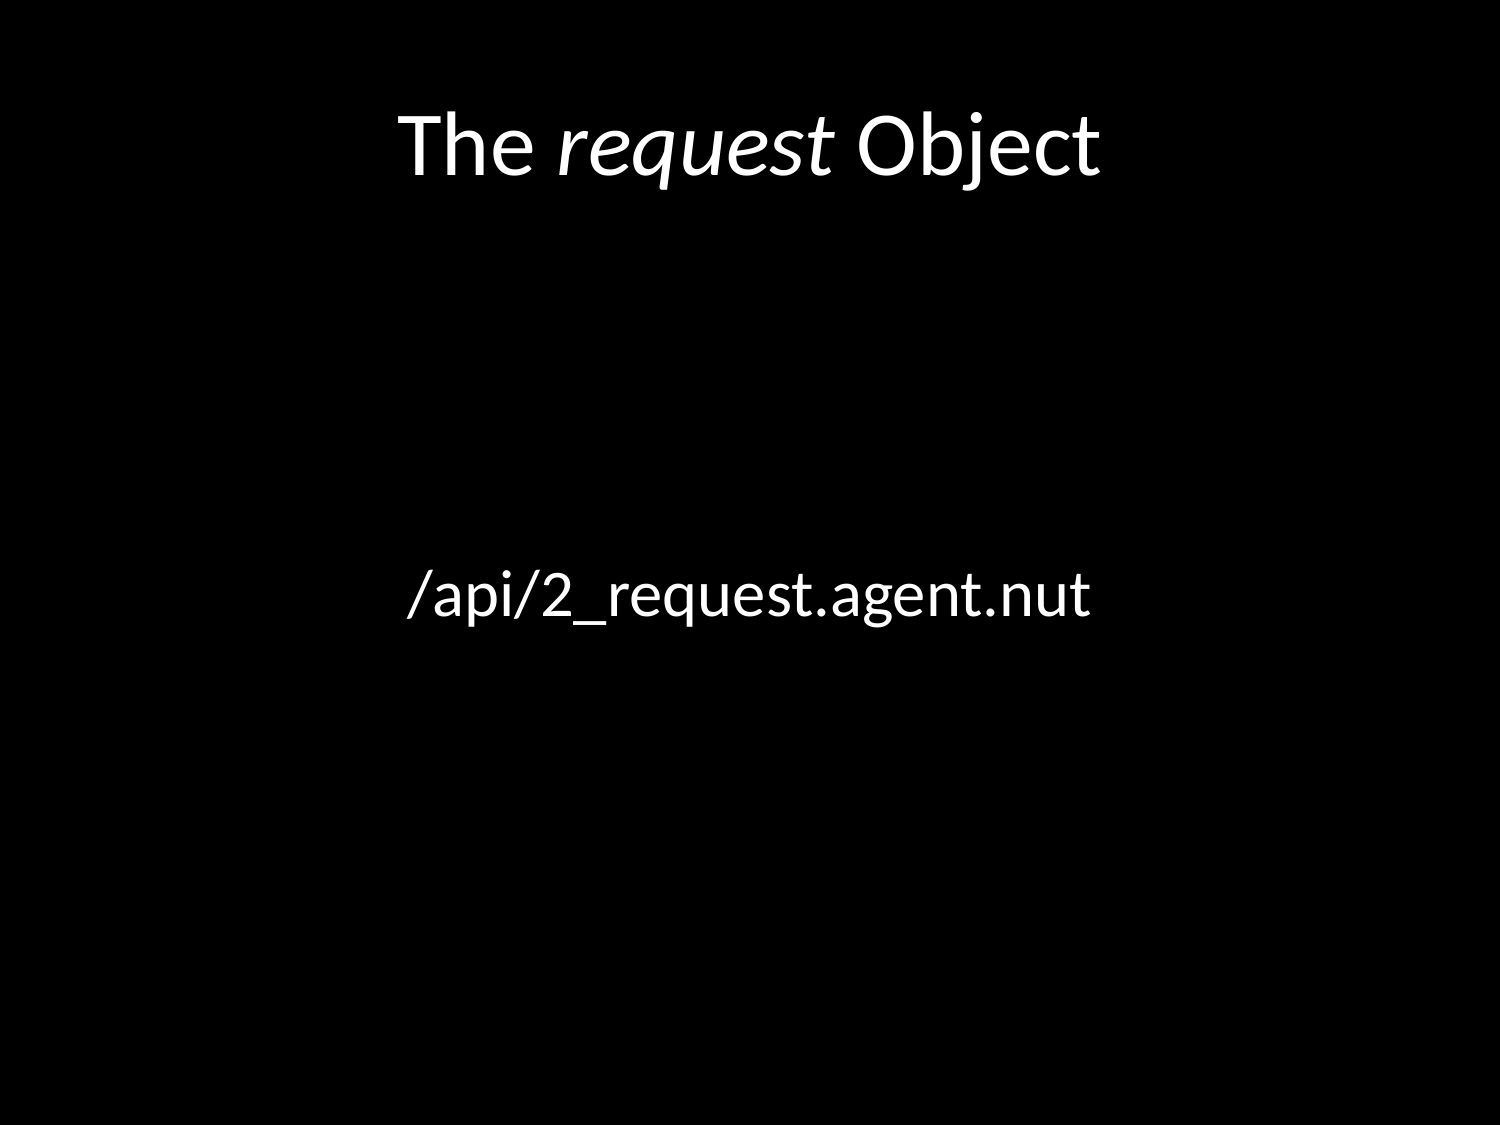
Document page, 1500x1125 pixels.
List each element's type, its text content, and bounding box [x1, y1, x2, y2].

list /api/2_request.agent.nut [75, 262, 1425, 1005]
title The request Object [75, 45, 1425, 233]
